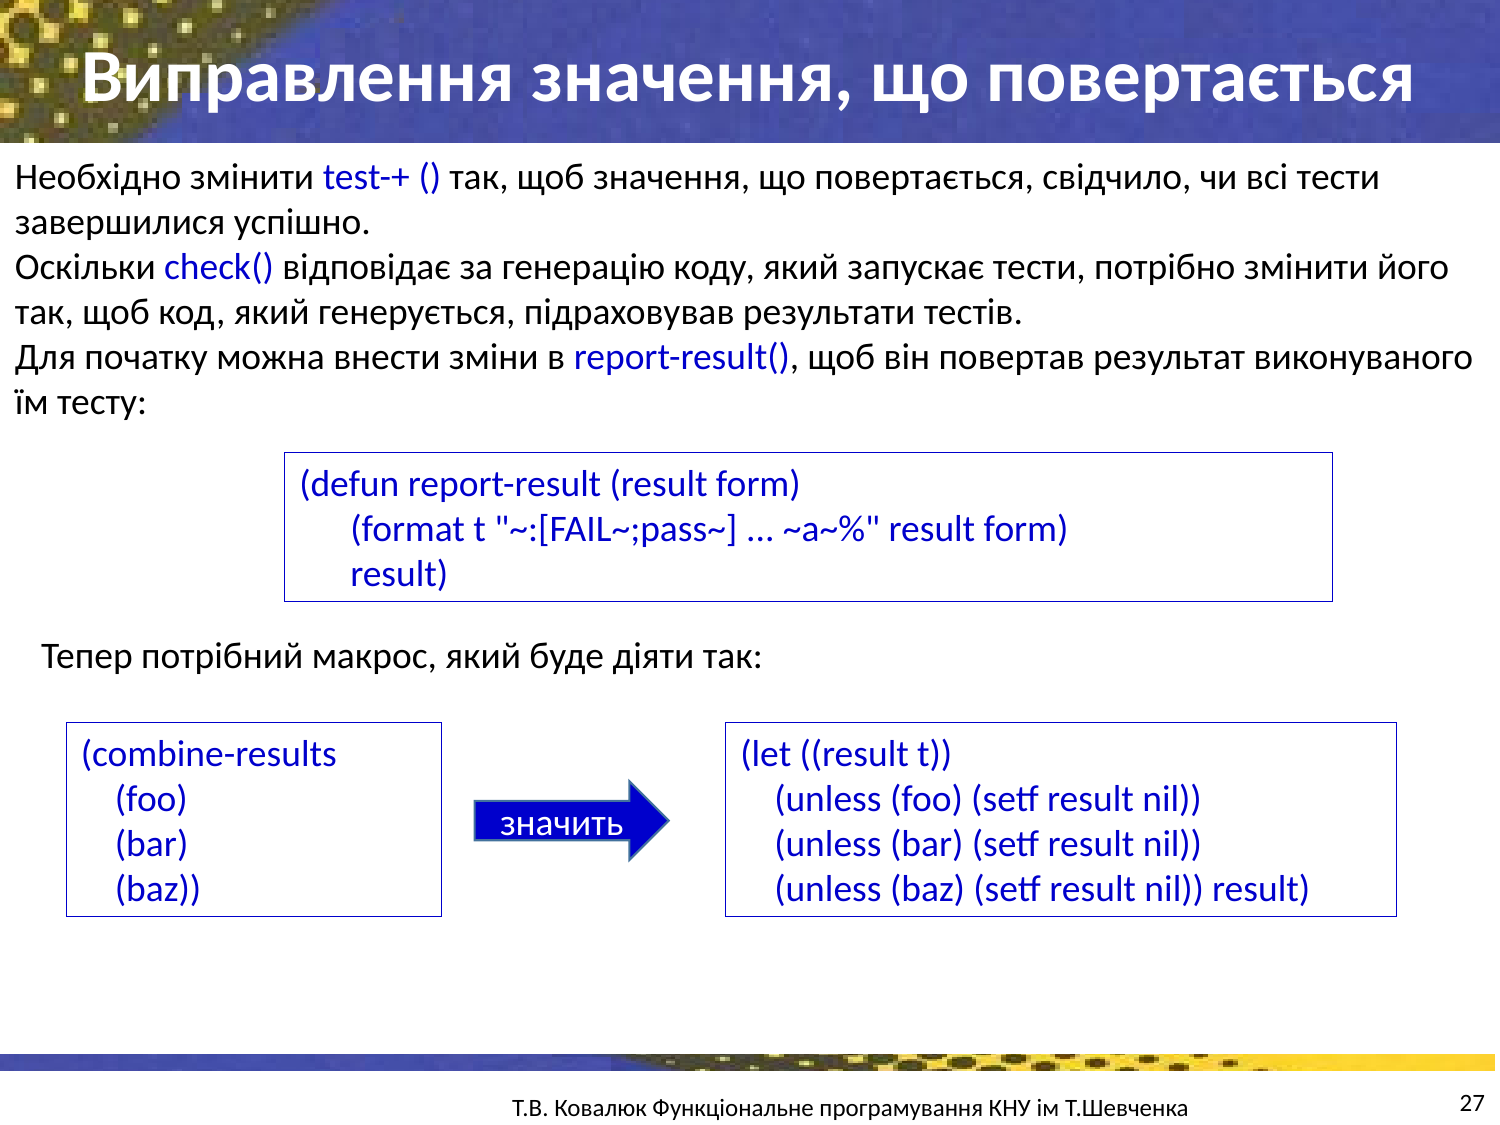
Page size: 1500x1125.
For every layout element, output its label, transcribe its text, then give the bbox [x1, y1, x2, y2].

slide_number 27 [1396, 1077, 1500, 1125]
picture [0, 0, 1500, 143]
text_box Необхідно змінити test-+ () так, щоб значення, що повертається, свідчило, чи всі тести завершилися успішно. Оскільки check() відповідає за генерацію коду, який запускає тести, потрібно змінити його так, щоб код, який генерується, підраховував результати тестів. Для початку можна внести зміни в report-result(), щоб він повертав результат виконуваного їм тесту: [0, 144, 1500, 430]
text_box значить [473, 778, 671, 863]
picture [0, 1054, 1500, 1071]
text_box (defun report-result (result form) (format t "~:[FAIL~;pass~] ... ~a~%" result form) result) [284, 452, 1333, 602]
text_box Виправлення значення, що повертається [66, 18, 1500, 124]
text_box (let ((result t)) (unless (foo) (setf result nil)) (unless (bar) (setf result nil)) (unless (baz) (setf result nil)) result) [725, 722, 1397, 917]
text_box Тепер потрібний макрос, який буде діяти так: [26, 623, 779, 683]
text_box (combine-results (foo) (bar) (baz)) [66, 722, 442, 917]
